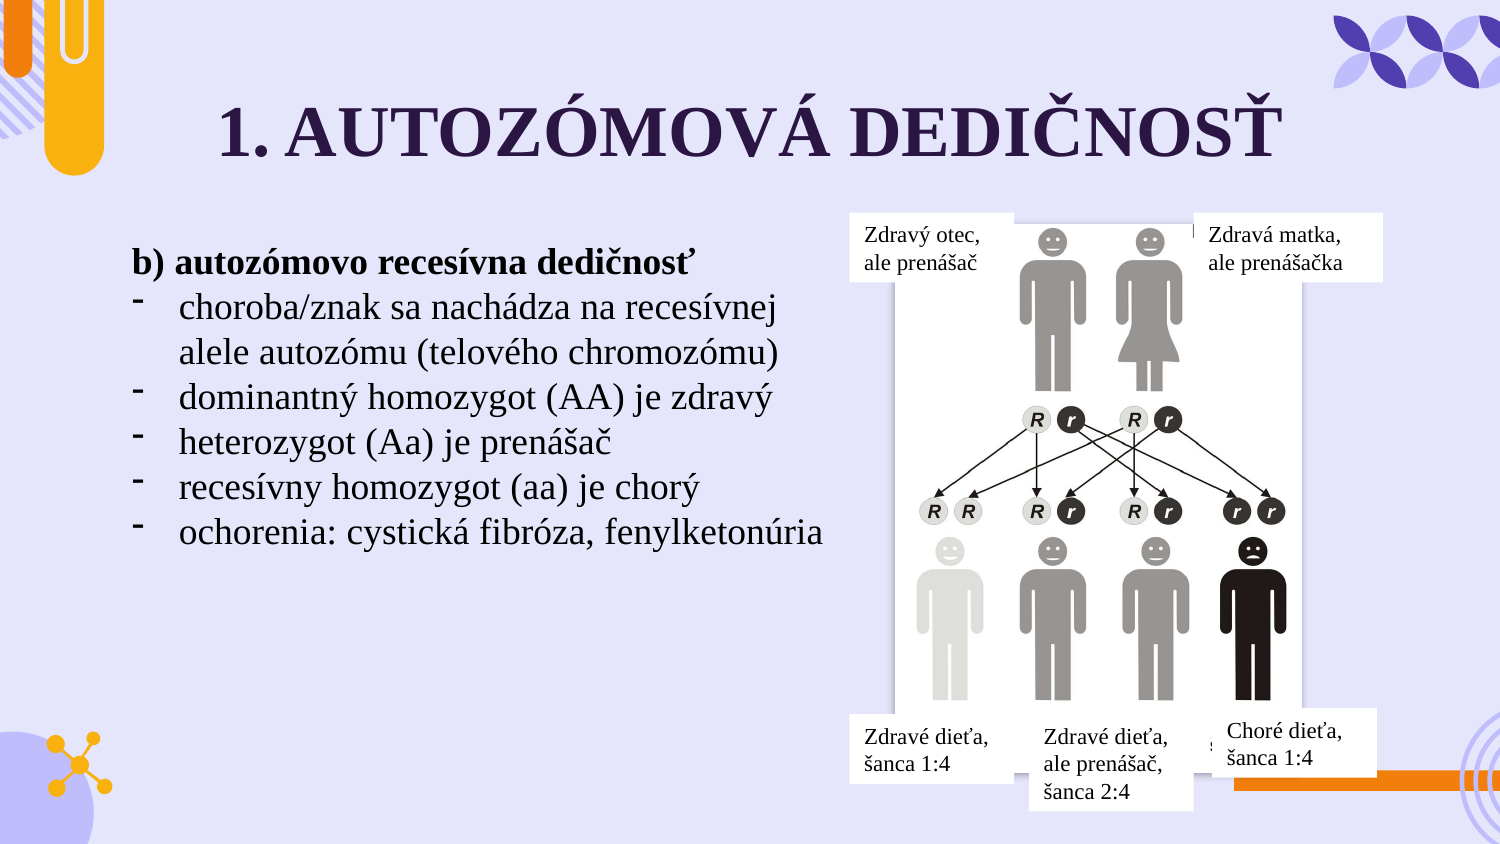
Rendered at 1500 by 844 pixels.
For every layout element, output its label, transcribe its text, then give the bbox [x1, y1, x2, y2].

title 1. AUTOZÓMOVÁ DEDIČNOSŤ [116, 88, 1383, 167]
picture [895, 224, 1303, 773]
text_box Zdravá matka, ale prenášačka [1193, 212, 1383, 283]
text_box Zdravé dieťa, šanca 1:4 [849, 714, 1015, 784]
text_box Choré dieťa, šanca 1:4 [1305, 708, 1377, 778]
text_box Zdravý otec, ale prenášač [849, 212, 1015, 283]
text_box b) autozómovo recesívna dedičnosť choroba/znak sa nachádza na recesívnej alele autozómu (telového chromozómu) dominantný homozygot (AA) je zdravý heterozygot (Aa) je prenášač recesívny homozygot (aa) je chorý ochorenia: cystická fibróza, fenylketonúria [116, 198, 850, 590]
text_box Zdravé dieťa, ale prenášač, šanca 2:4 [1029, 781, 1194, 812]
